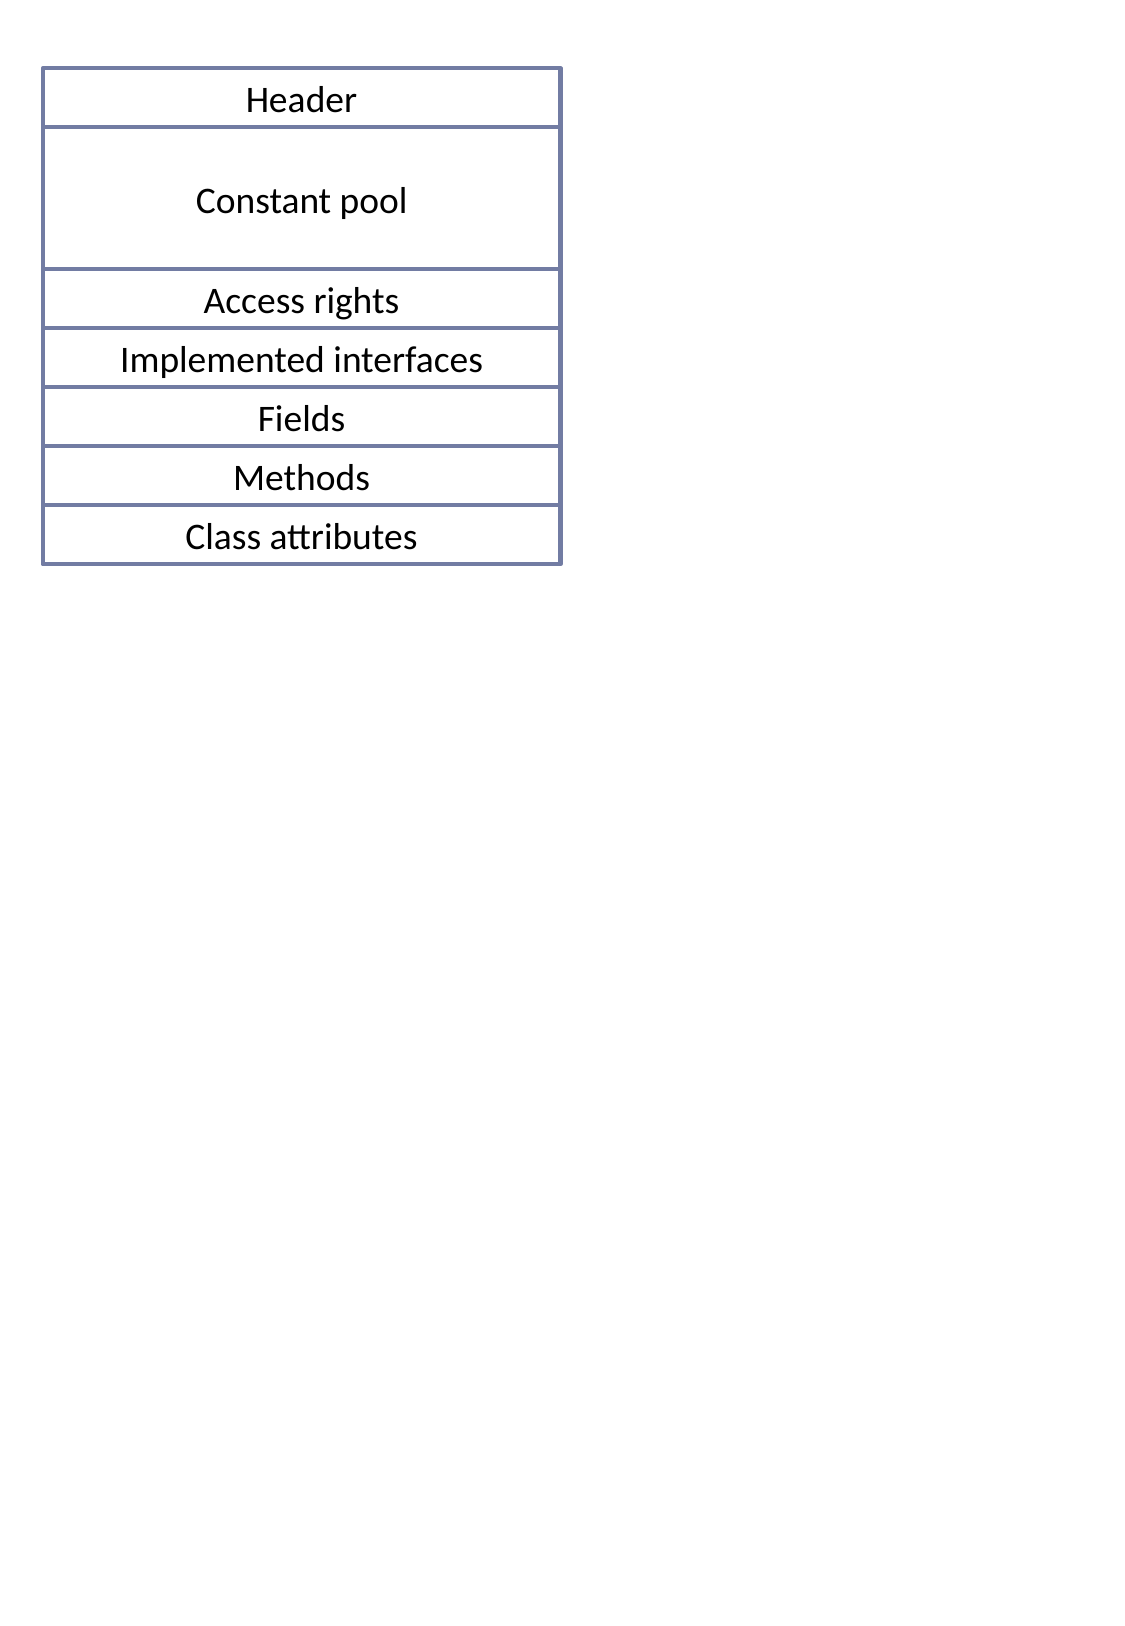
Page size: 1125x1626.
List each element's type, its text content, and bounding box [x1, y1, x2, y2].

text_box Fields [41, 385, 563, 444]
text_box Constant pool [41, 129, 563, 267]
text_box Class attributes [41, 503, 563, 566]
text_box Methods [41, 444, 563, 503]
text_box Header [41, 66, 563, 129]
text_box Implemented interfaces [41, 326, 563, 385]
text_box Access rights [41, 267, 563, 326]
